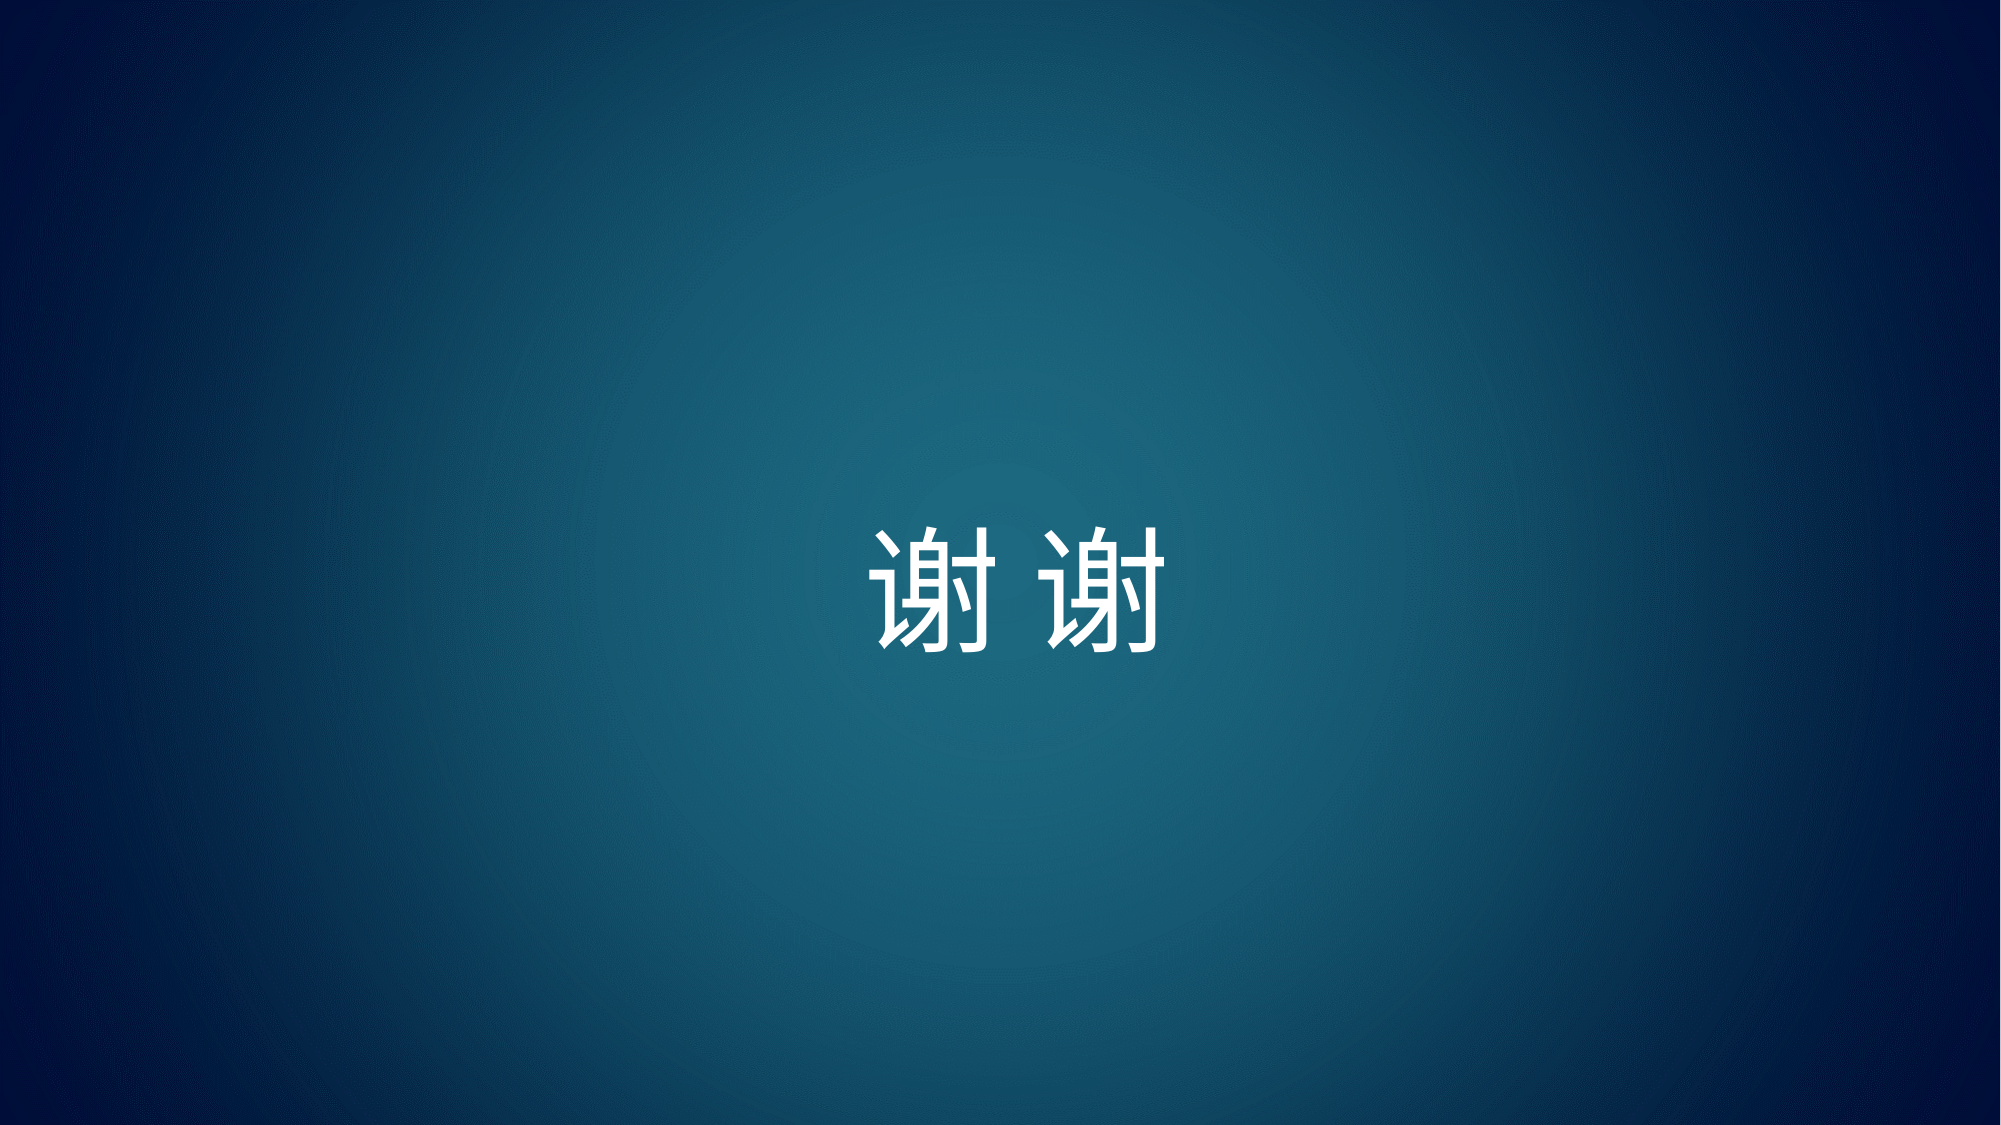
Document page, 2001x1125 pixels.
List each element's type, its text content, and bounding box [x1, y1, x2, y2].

text_box 谢 谢 [849, 497, 1382, 722]
picture [0, 0, 2001, 1125]
